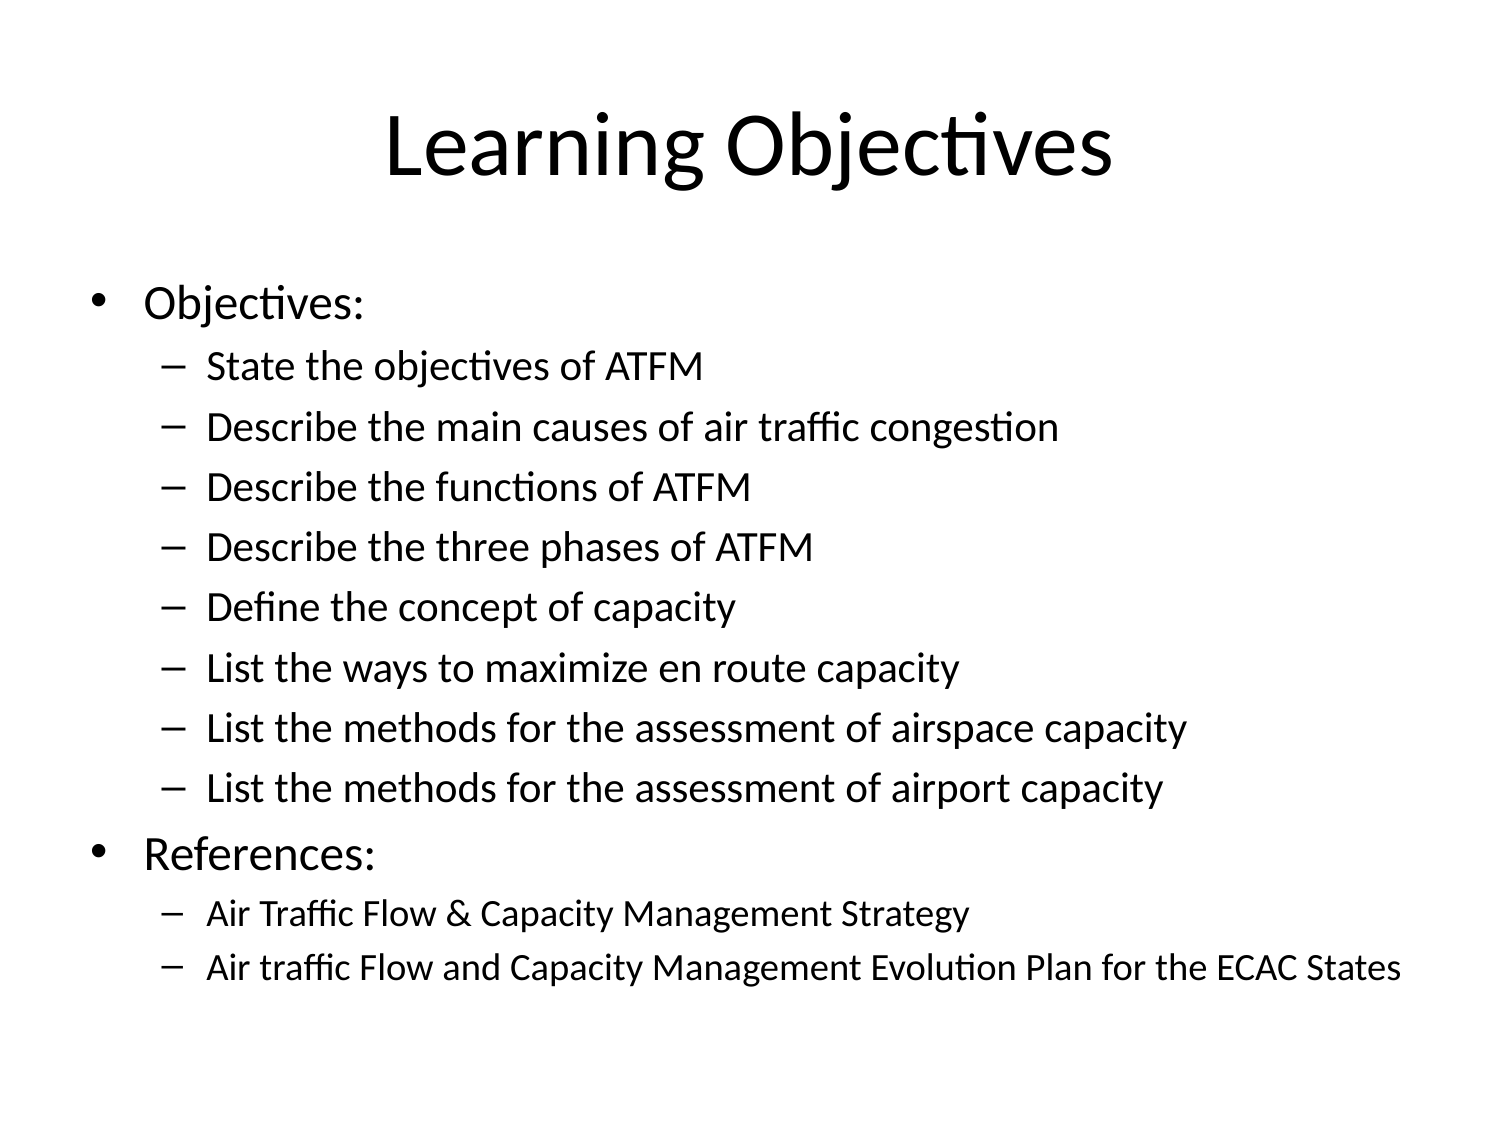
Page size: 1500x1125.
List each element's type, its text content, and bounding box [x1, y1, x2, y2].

title Learning Objectives [75, 45, 1425, 233]
list Objectives: State the objectives of ATFM Describe the main causes of air traffic congestion Describe the functions of ATFM Describe the three phases of ATFM Define the concept of capacity List the ways to maximize en route capacity List the methods for the assessment of airspace capacity List the methods for the assessment of airport capacity References: Air Traffic Flow & Capacity Management Strategy Air traffic Flow and Capacity Management Evolution Plan for the ECAC States [75, 262, 1425, 1005]
